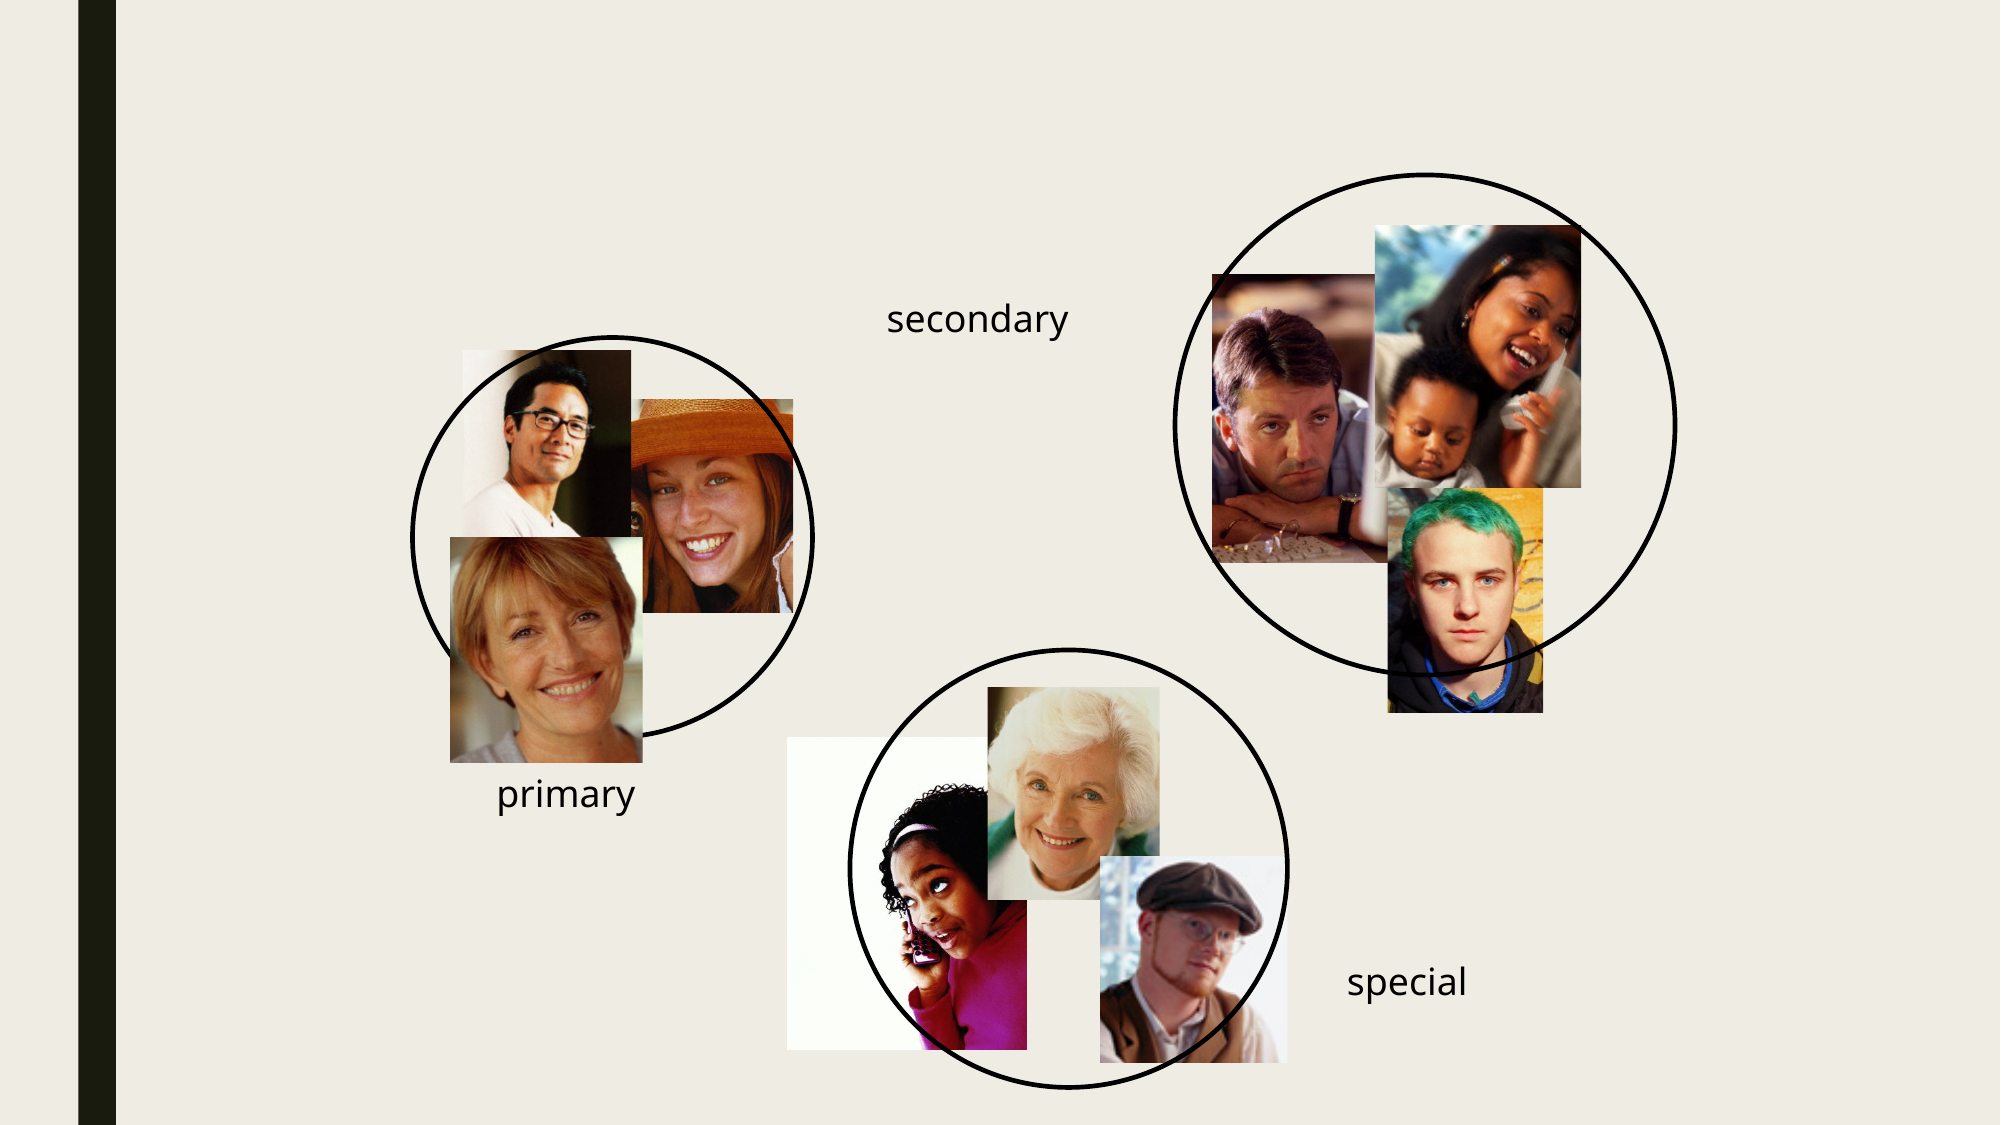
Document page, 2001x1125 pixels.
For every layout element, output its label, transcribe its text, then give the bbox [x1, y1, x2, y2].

text_box special [1331, 949, 1483, 1010]
text_box [1175, 294, 1212, 556]
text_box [787, 649, 1288, 1088]
text_box [1216, 563, 1387, 673]
text_box [1225, 174, 1574, 274]
text_box [1544, 230, 1676, 645]
text_box secondary [871, 287, 1084, 348]
text_box primary [481, 762, 651, 823]
text_box [643, 453, 813, 736]
picture [1212, 224, 1582, 713]
text_box [545, 337, 757, 399]
text_box [412, 405, 462, 653]
picture [449, 349, 794, 763]
